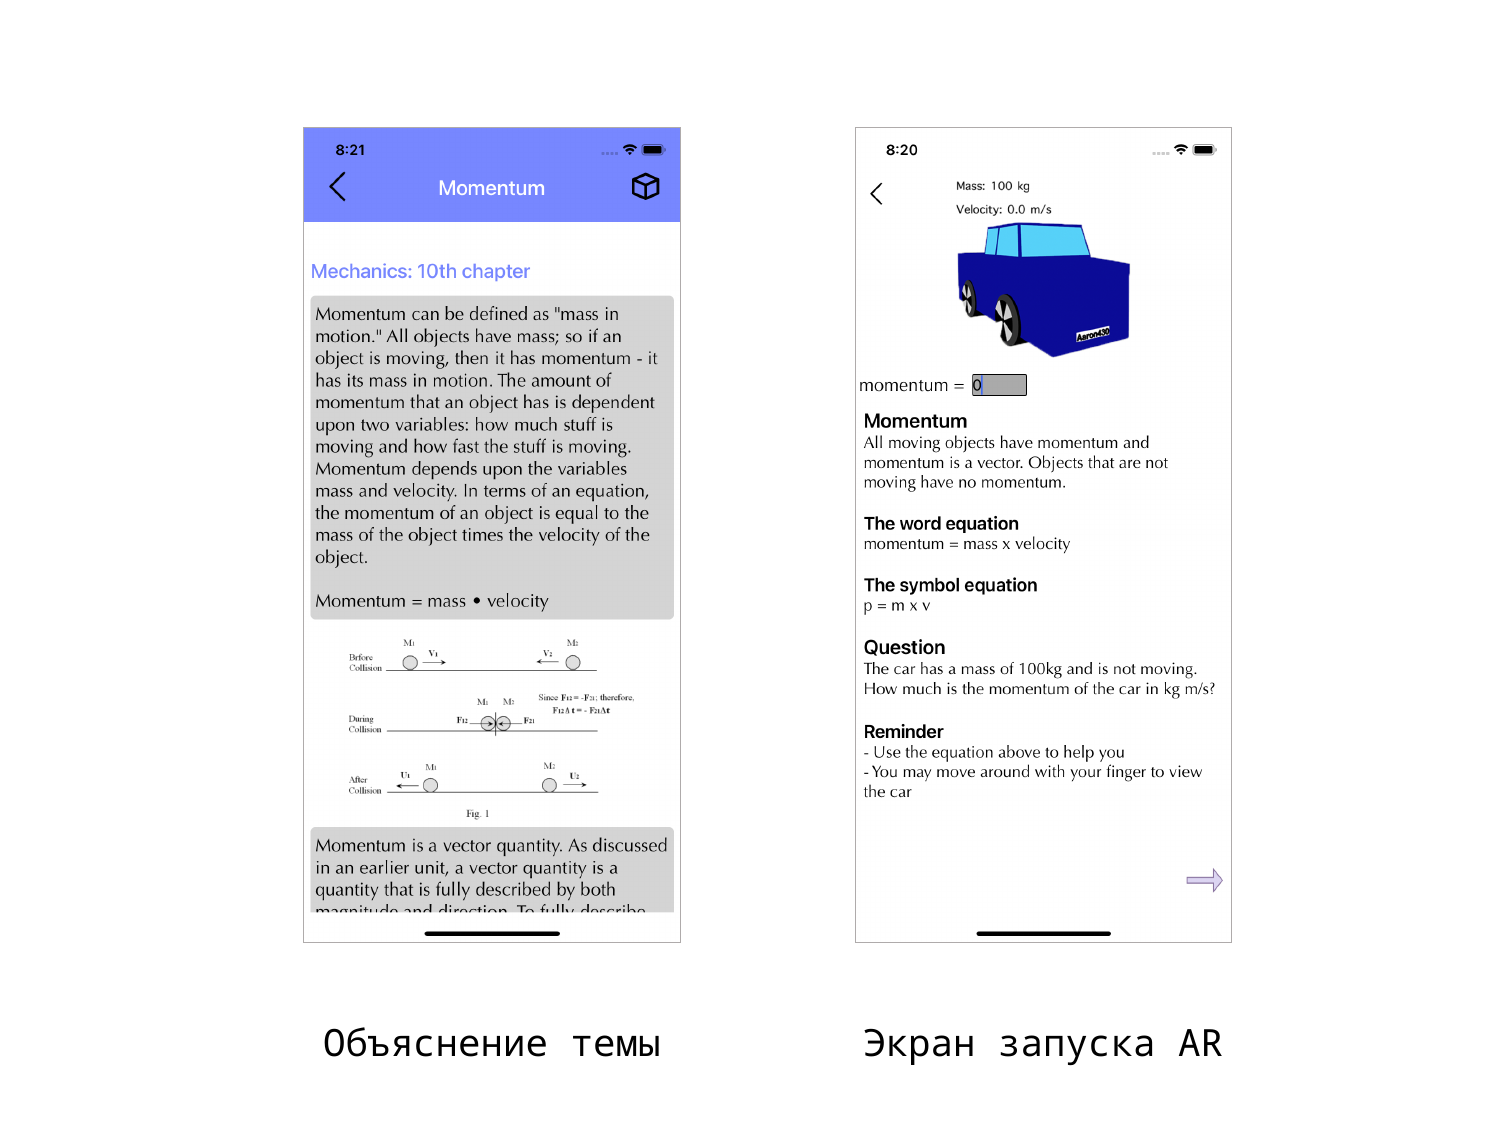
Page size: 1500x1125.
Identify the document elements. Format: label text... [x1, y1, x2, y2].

picture [855, 127, 1232, 943]
text_box Экран запуска AR [848, 1011, 1239, 1072]
text_box Объяснение темы [308, 1011, 676, 1072]
picture [303, 127, 681, 943]
